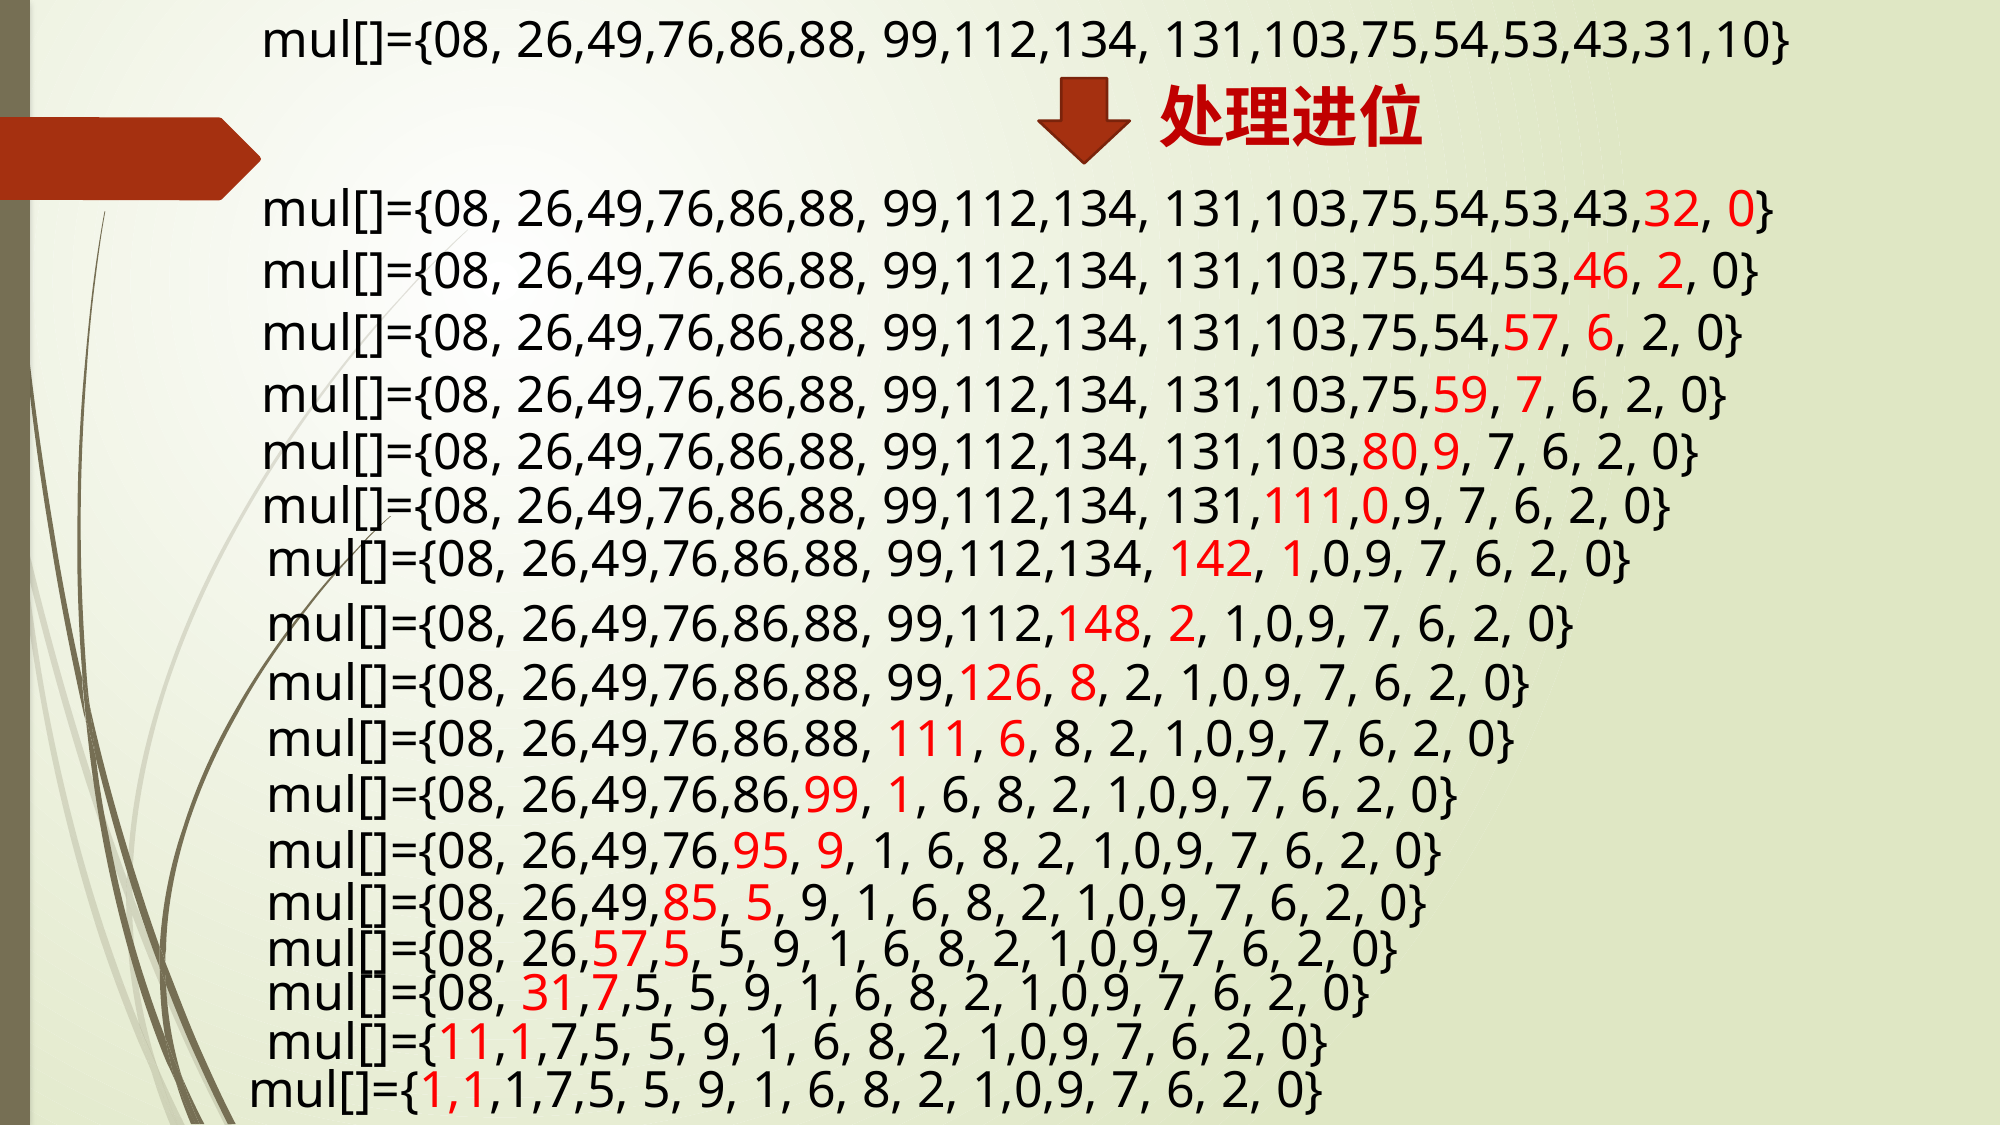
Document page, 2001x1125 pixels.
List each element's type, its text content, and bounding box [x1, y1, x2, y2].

text_box mul[]={08, 26,49,76,86,88, 99,112,134, 131,103,80,9, 7, 6, 2, 0} [246, 411, 1834, 465]
text_box mul[]={1,1,1,7,5, 5, 9, 1, 6, 8, 2, 1,0,9, 7, 6, 2, 0} [233, 1050, 1360, 1125]
text_box mul[]={08, 26,49,76,86,99, 1, 6, 8, 2, 1,0,9, 7, 6, 2, 0} [251, 754, 1839, 811]
text_box mul[]={11,1,7,5, 5, 9, 1, 6, 8, 2, 1,0,9, 7, 6, 2, 0} [251, 1001, 1839, 1093]
text_box mul[]={08, 26,49,76,86,88, 99,112,134, 131,103,75,54,53,43,31,10} [246, 0, 1834, 92]
text_box [1037, 92, 1132, 165]
text_box mul[]={08, 26,49,76,86,88, 99,112,134, 131,103,75,54,57, 6, 2, 0} [246, 292, 1834, 354]
text_box mul[]={08, 26,49,76,86,88, 99,112,134, 131,103,75,54,53,46, 2, 0} [246, 231, 1834, 292]
text_box mul[]={08, 26,49,85, 5, 9, 1, 6, 8, 2, 1,0,9, 7, 6, 2, 0} [251, 863, 1839, 908]
text_box mul[]={08, 26,49,76,86,88, 99,112,134, 131,103,75,54,53,43,32, 0} [246, 169, 1834, 231]
text_box 处理进位 [1143, 92, 1486, 163]
text_box mul[]={08, 26,49,76,86,88, 111, 6, 8, 2, 1,0,9, 7, 6, 2, 0} [251, 699, 1839, 754]
text_box mul[]={08, 26,57,5, 5, 9, 1, 6, 8, 2, 1,0,9, 7, 6, 2, 0} [251, 908, 1839, 952]
text_box mul[]={08, 26,49,76,86,88, 99,126, 8, 2, 1,0,9, 7, 6, 2, 0} [251, 642, 1839, 699]
text_box mul[]={08, 26,49,76,86,88, 99,112,134, 131,103,75,59, 7, 6, 2, 0} [246, 354, 1834, 411]
text_box mul[]={08, 26,49,76,86,88, 99,112,134, 142, 1,0,9, 7, 6, 2, 0} [251, 518, 1839, 584]
text_box mul[]={08, 26,49,76,86,88, 99,112,148, 2, 1,0,9, 7, 6, 2, 0} [251, 584, 1839, 642]
text_box mul[]={08, 26,49,76,95, 9, 1, 6, 8, 2, 1,0,9, 7, 6, 2, 0} [251, 811, 1839, 863]
text_box mul[]={08, 31,7,5, 5, 9, 1, 6, 8, 2, 1,0,9, 7, 6, 2, 0} [251, 952, 1839, 1001]
text_box mul[]={08, 26,49,76,86,88, 99,112,134, 131,111,0,9, 7, 6, 2, 0} [246, 465, 1834, 557]
